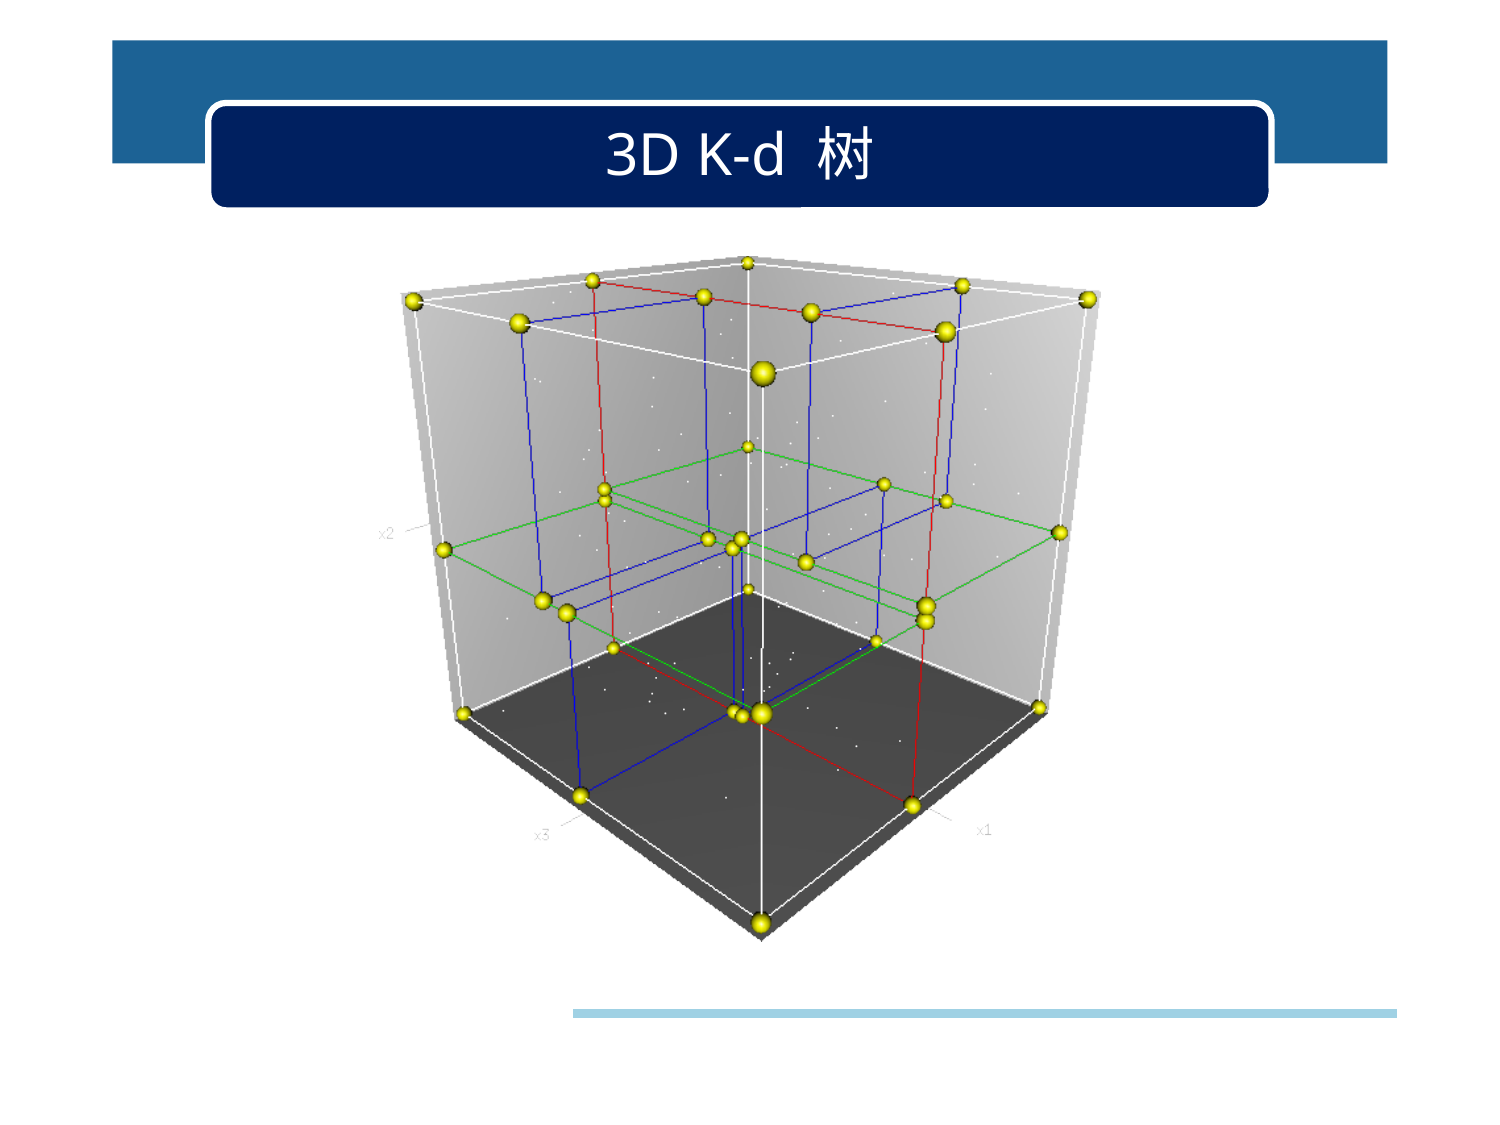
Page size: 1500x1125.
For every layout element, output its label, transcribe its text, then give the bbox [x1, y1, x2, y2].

title 3D K-d 树 [208, 102, 1272, 211]
picture [379, 256, 1101, 943]
